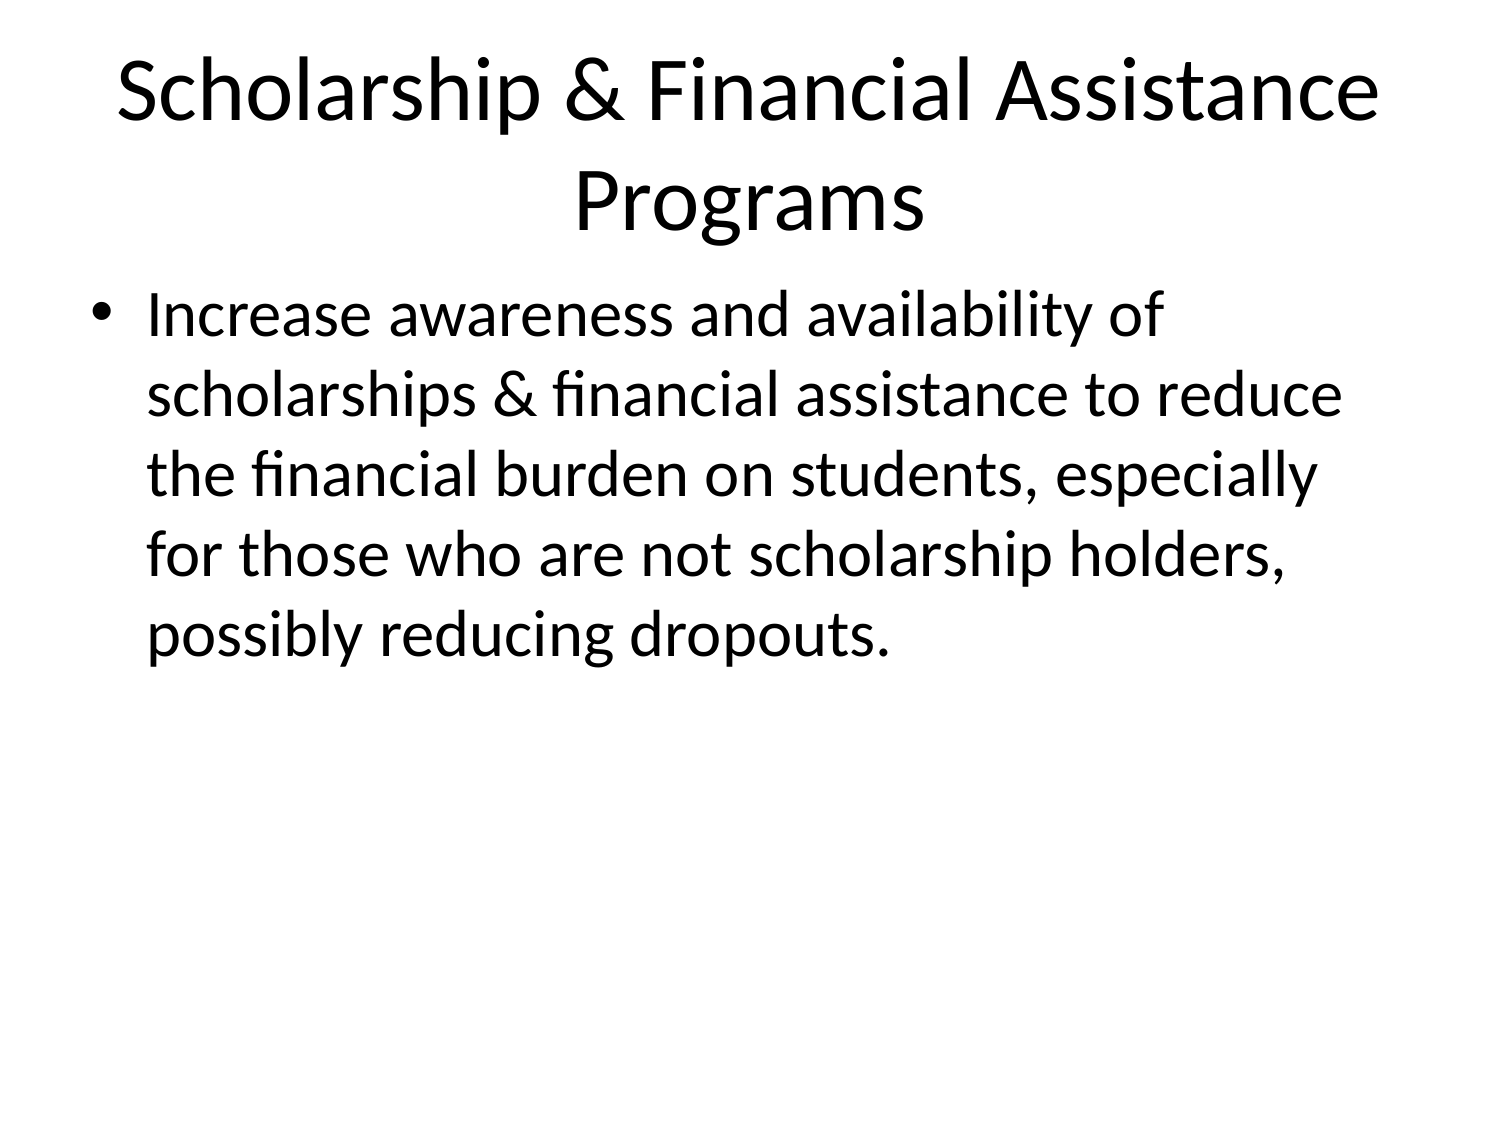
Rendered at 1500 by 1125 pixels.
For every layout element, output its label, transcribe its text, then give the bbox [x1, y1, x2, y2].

list Increase awareness and availability of scholarships & financial assistance to reduce the financial burden on students, especially for those who are not scholarship holders, possibly reducing dropouts. [75, 262, 1425, 1005]
title Scholarship & Financial Assistance Programs [75, 45, 1425, 233]
